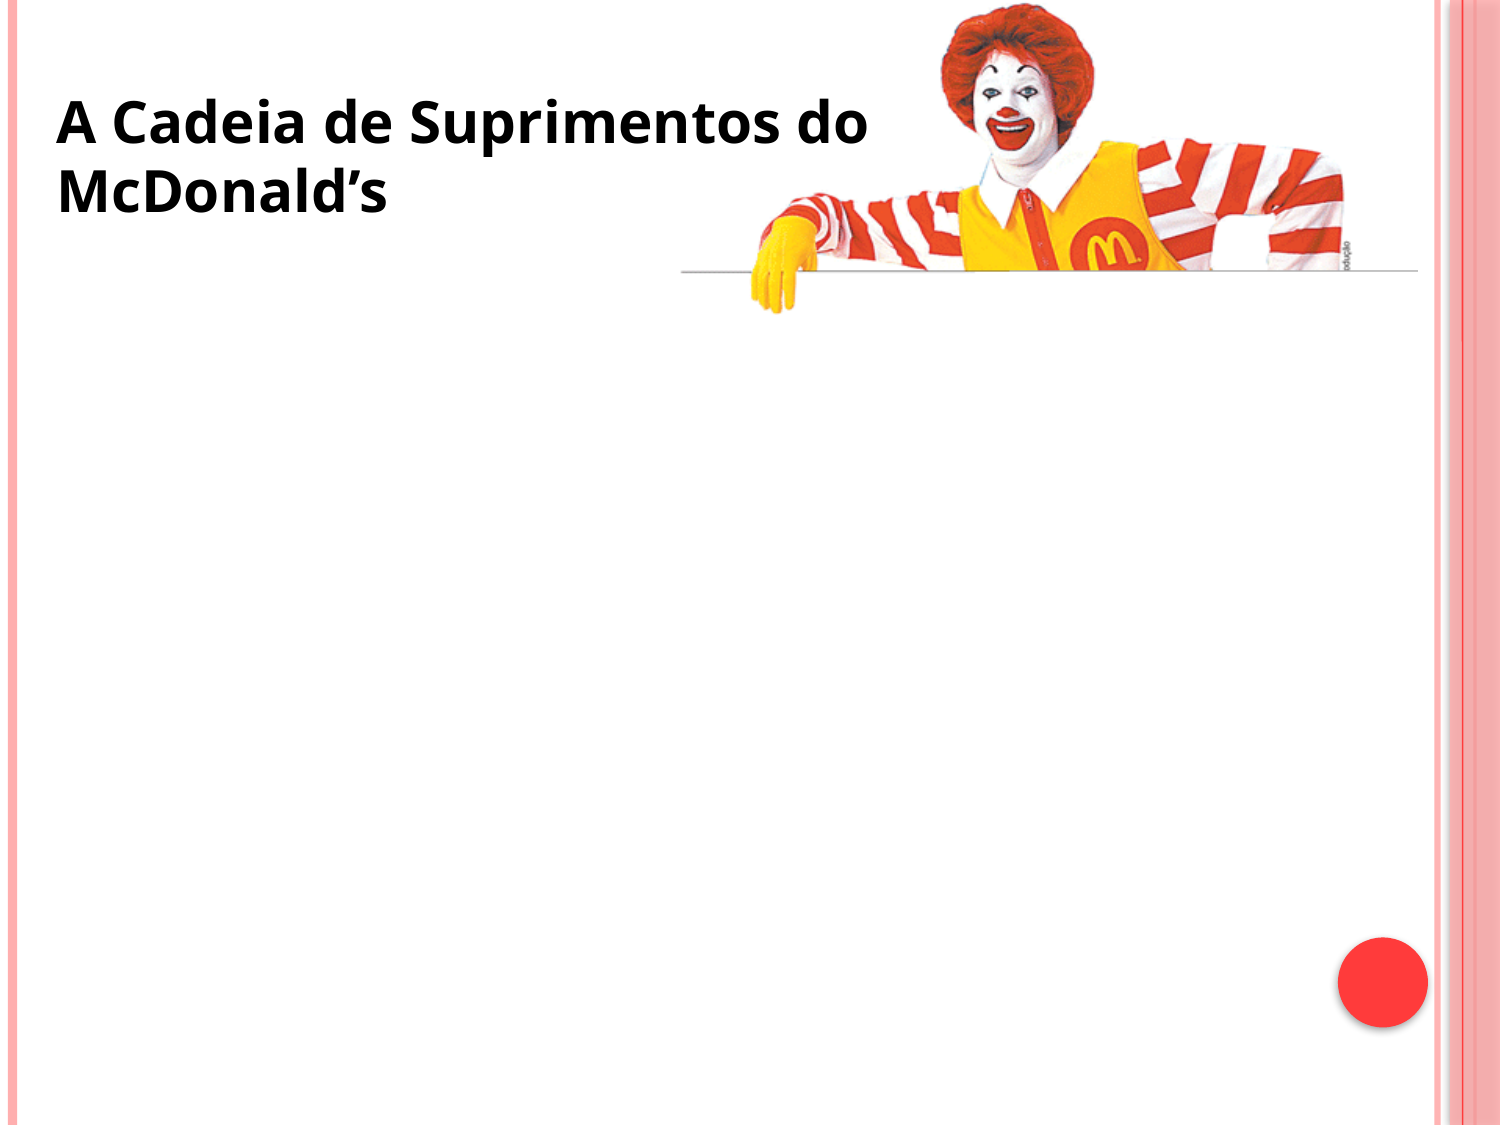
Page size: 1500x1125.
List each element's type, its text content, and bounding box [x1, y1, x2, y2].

text_box A Cadeia de Suprimentos do McDonald’s [41, 7, 660, 232]
picture [666, 0, 1418, 315]
